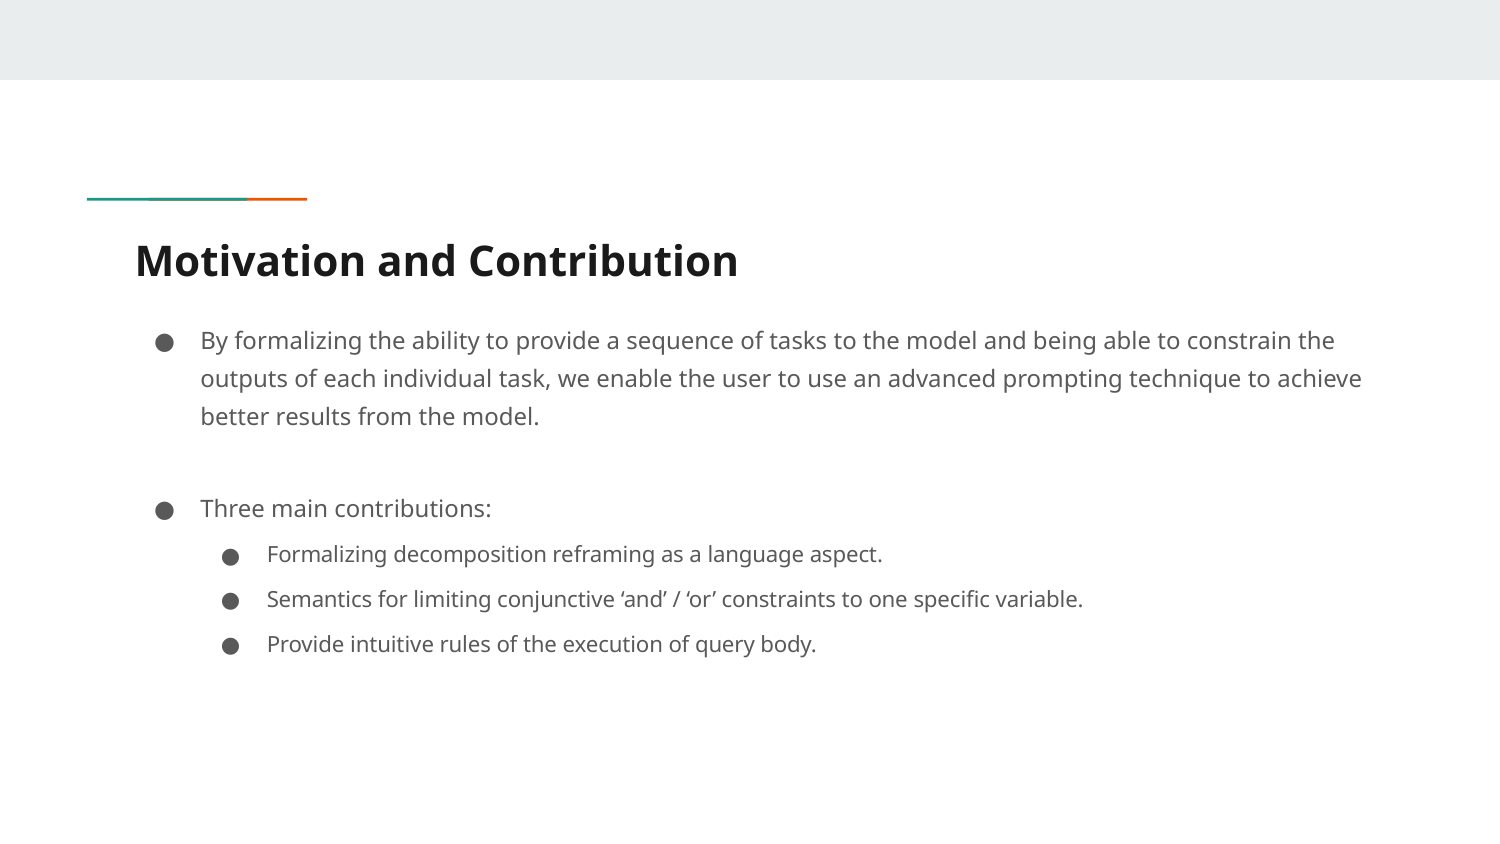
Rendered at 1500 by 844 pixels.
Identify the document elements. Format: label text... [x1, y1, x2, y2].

list By formalizing the ability to provide a sequence of tasks to the model and being able to constrain the outputs of each individual task, we enable the user to use an advanced prompting technique to achieve better results from the model. Three main contributions: Formalizing decomposition reframing as a language aspect. Semantics for limiting conjunctive ‘and’ / ‘or’ constraints to one specific variable. Provide intuitive rules of the execution of query body. [119, 304, 1381, 676]
title Motivation and Contribution [119, 216, 1381, 304]
